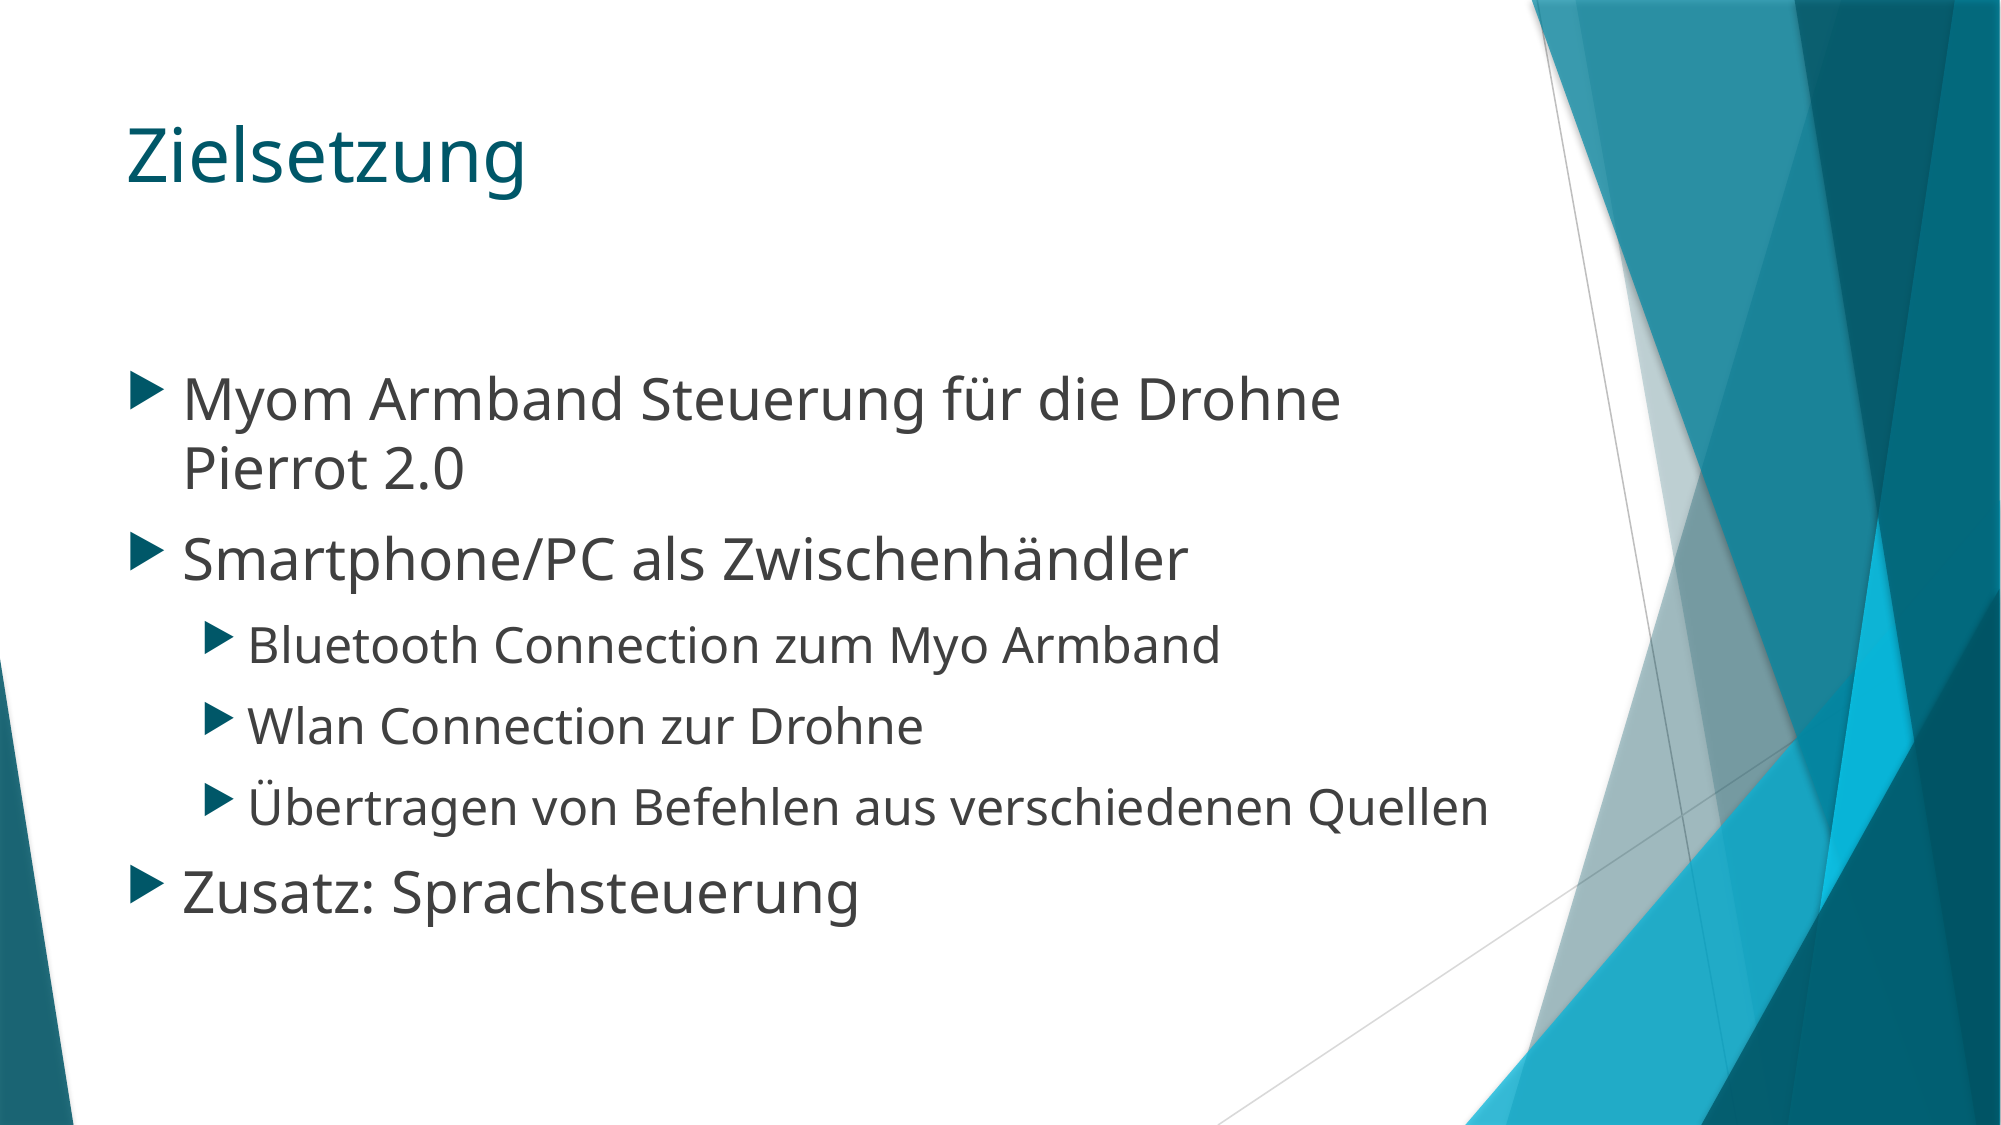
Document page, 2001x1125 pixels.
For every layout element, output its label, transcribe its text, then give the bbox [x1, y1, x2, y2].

list Myom Armband Steuerung für die Drohne Pierrot 2.0 Smartphone/PC als Zwischenhändler Bluetooth Connection zum Myo Armband Wlan Connection zur Drohne Übertragen von Befehlen aus verschiedenen Quellen Zusatz: Sprachsteuerung [111, 354, 1522, 992]
title Zielsetzung [111, 99, 1522, 317]
